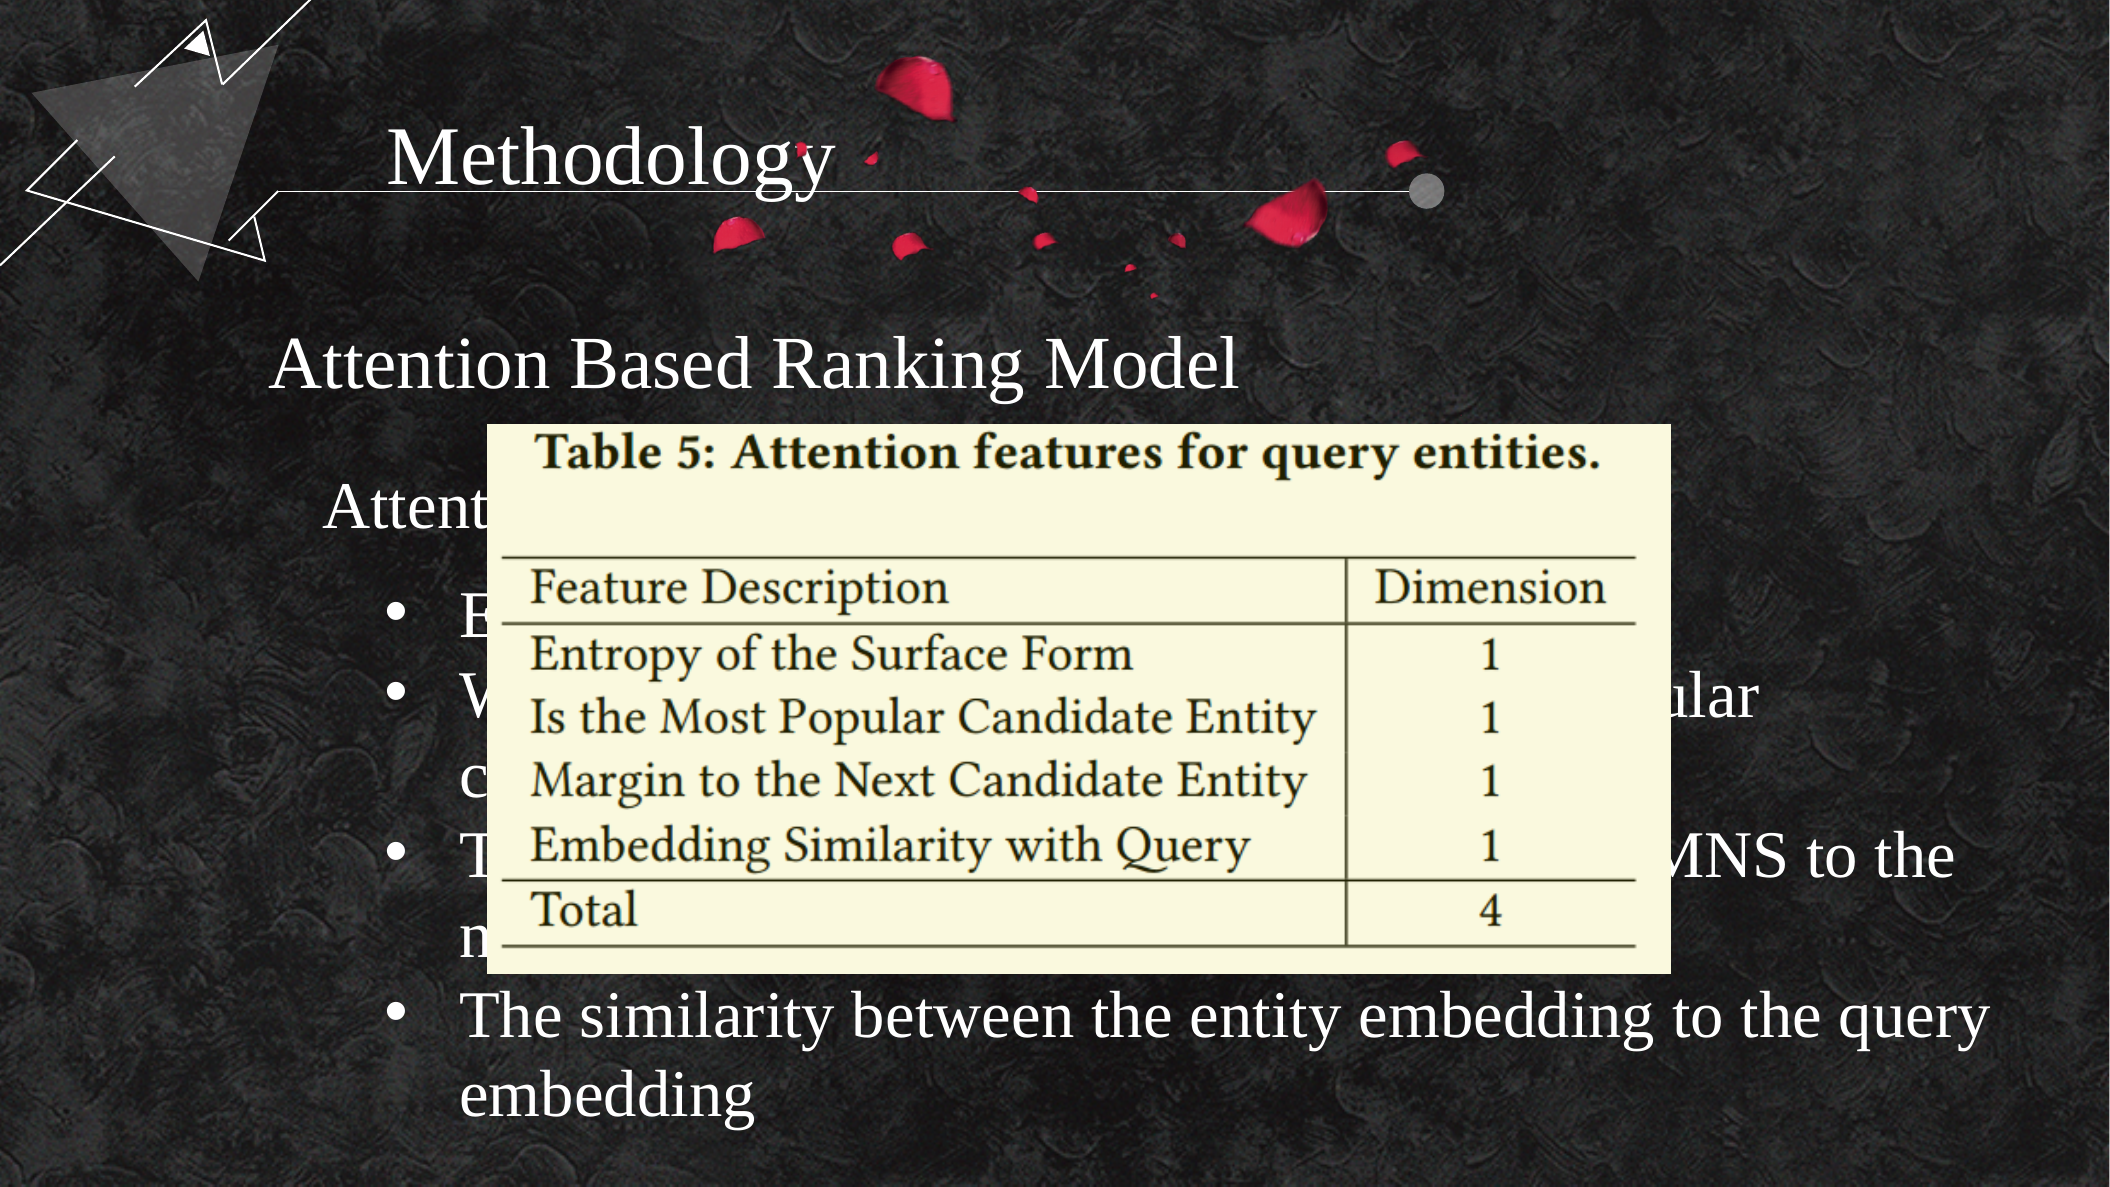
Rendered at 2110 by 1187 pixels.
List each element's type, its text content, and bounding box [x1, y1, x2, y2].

text_box Entropy of the surface Whether the annotated entity is the most popular candidate of the surface form The difference between the linked entity’s CMNS to the next candidate entity’s The similarity between the entity embedding to the query embedding [369, 523, 2047, 1138]
text_box Attention Features: [307, 414, 969, 550]
picture [0, 0, 2110, 1187]
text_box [0, 0, 1500, 357]
text_box Attention Based Ranking Model [253, 305, 1902, 411]
